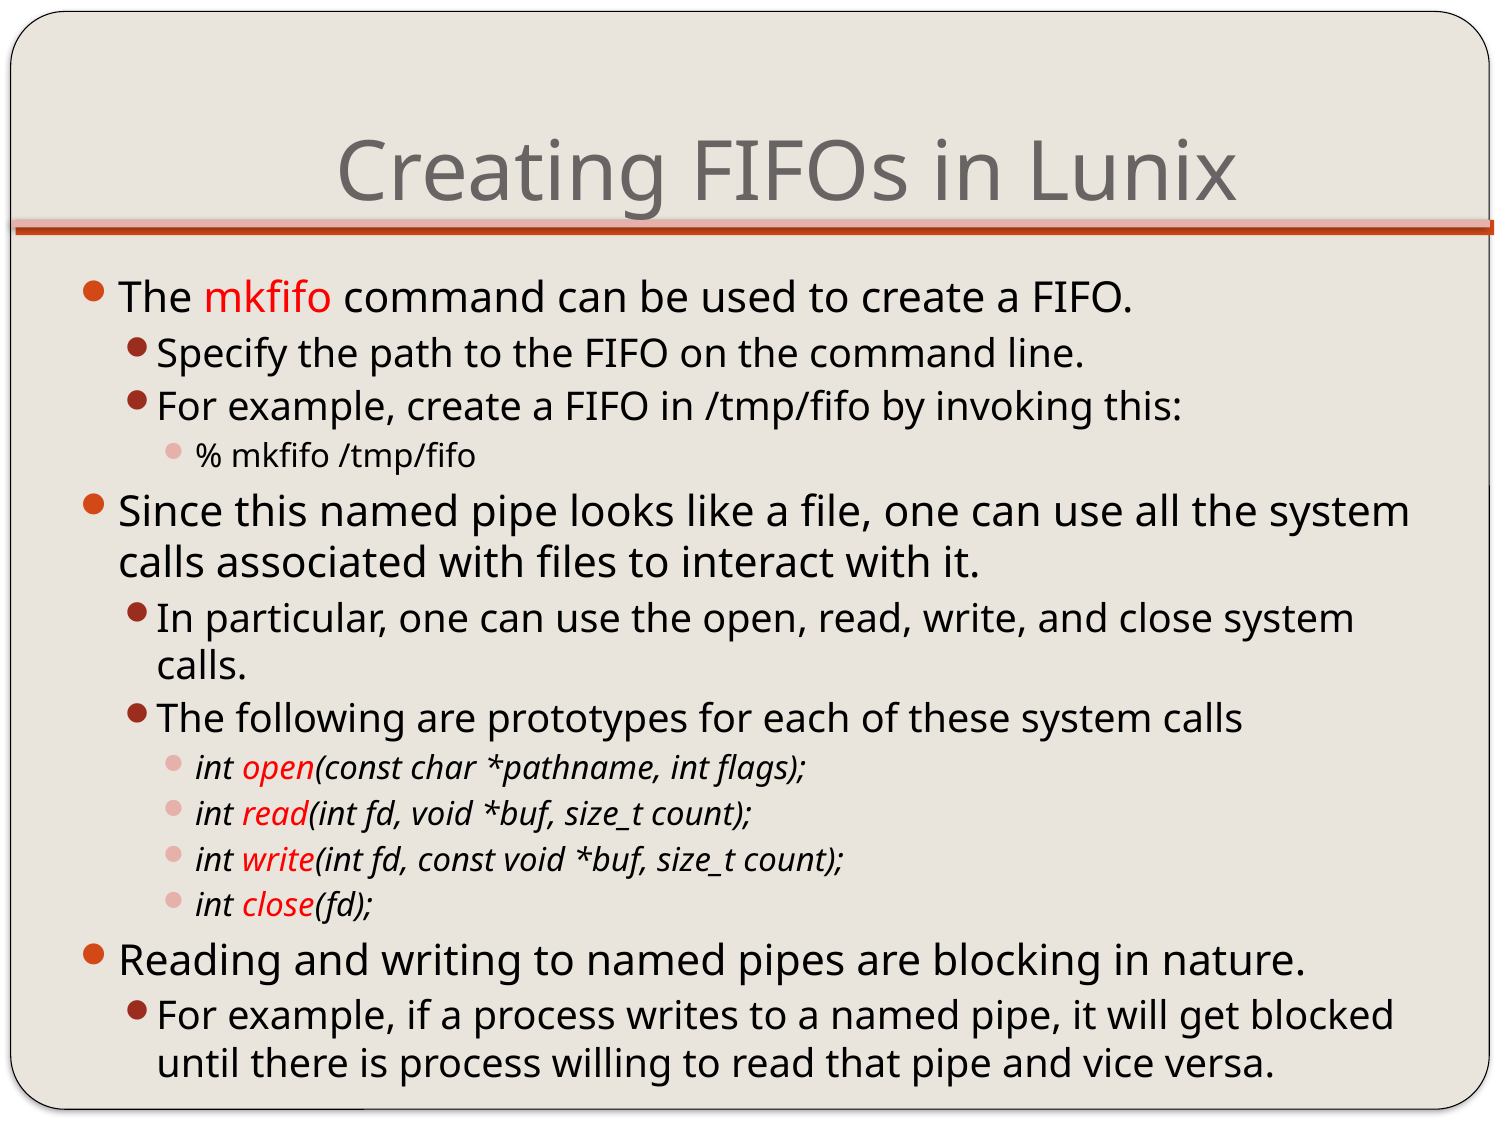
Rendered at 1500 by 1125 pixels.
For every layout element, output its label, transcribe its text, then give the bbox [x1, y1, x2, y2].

list The mkfifo command can be used to create a FIFO. Specify the path to the FIFO on the command line. For example, create a FIFO in /tmp/fifo by invoking this: % mkfifo /tmp/fifo Since this named pipe looks like a file, one can use all the system calls associated with files to interact with it. In particular, one can use the open, read, write, and close system calls. The following are prototypes for each of these system calls int open(const char *pathname, int flags); int read(int fd, void *buf, size_t count); int write(int fd, const void *buf, size_t count); int close(fd); Reading and writing to named pipes are blocking in nature. For example, if a process writes to a named pipe, it will get blocked until there is process willing to read that pipe and vice versa. [64, 262, 1438, 1106]
title Creating FIFOs in Lunix [150, 45, 1425, 233]
